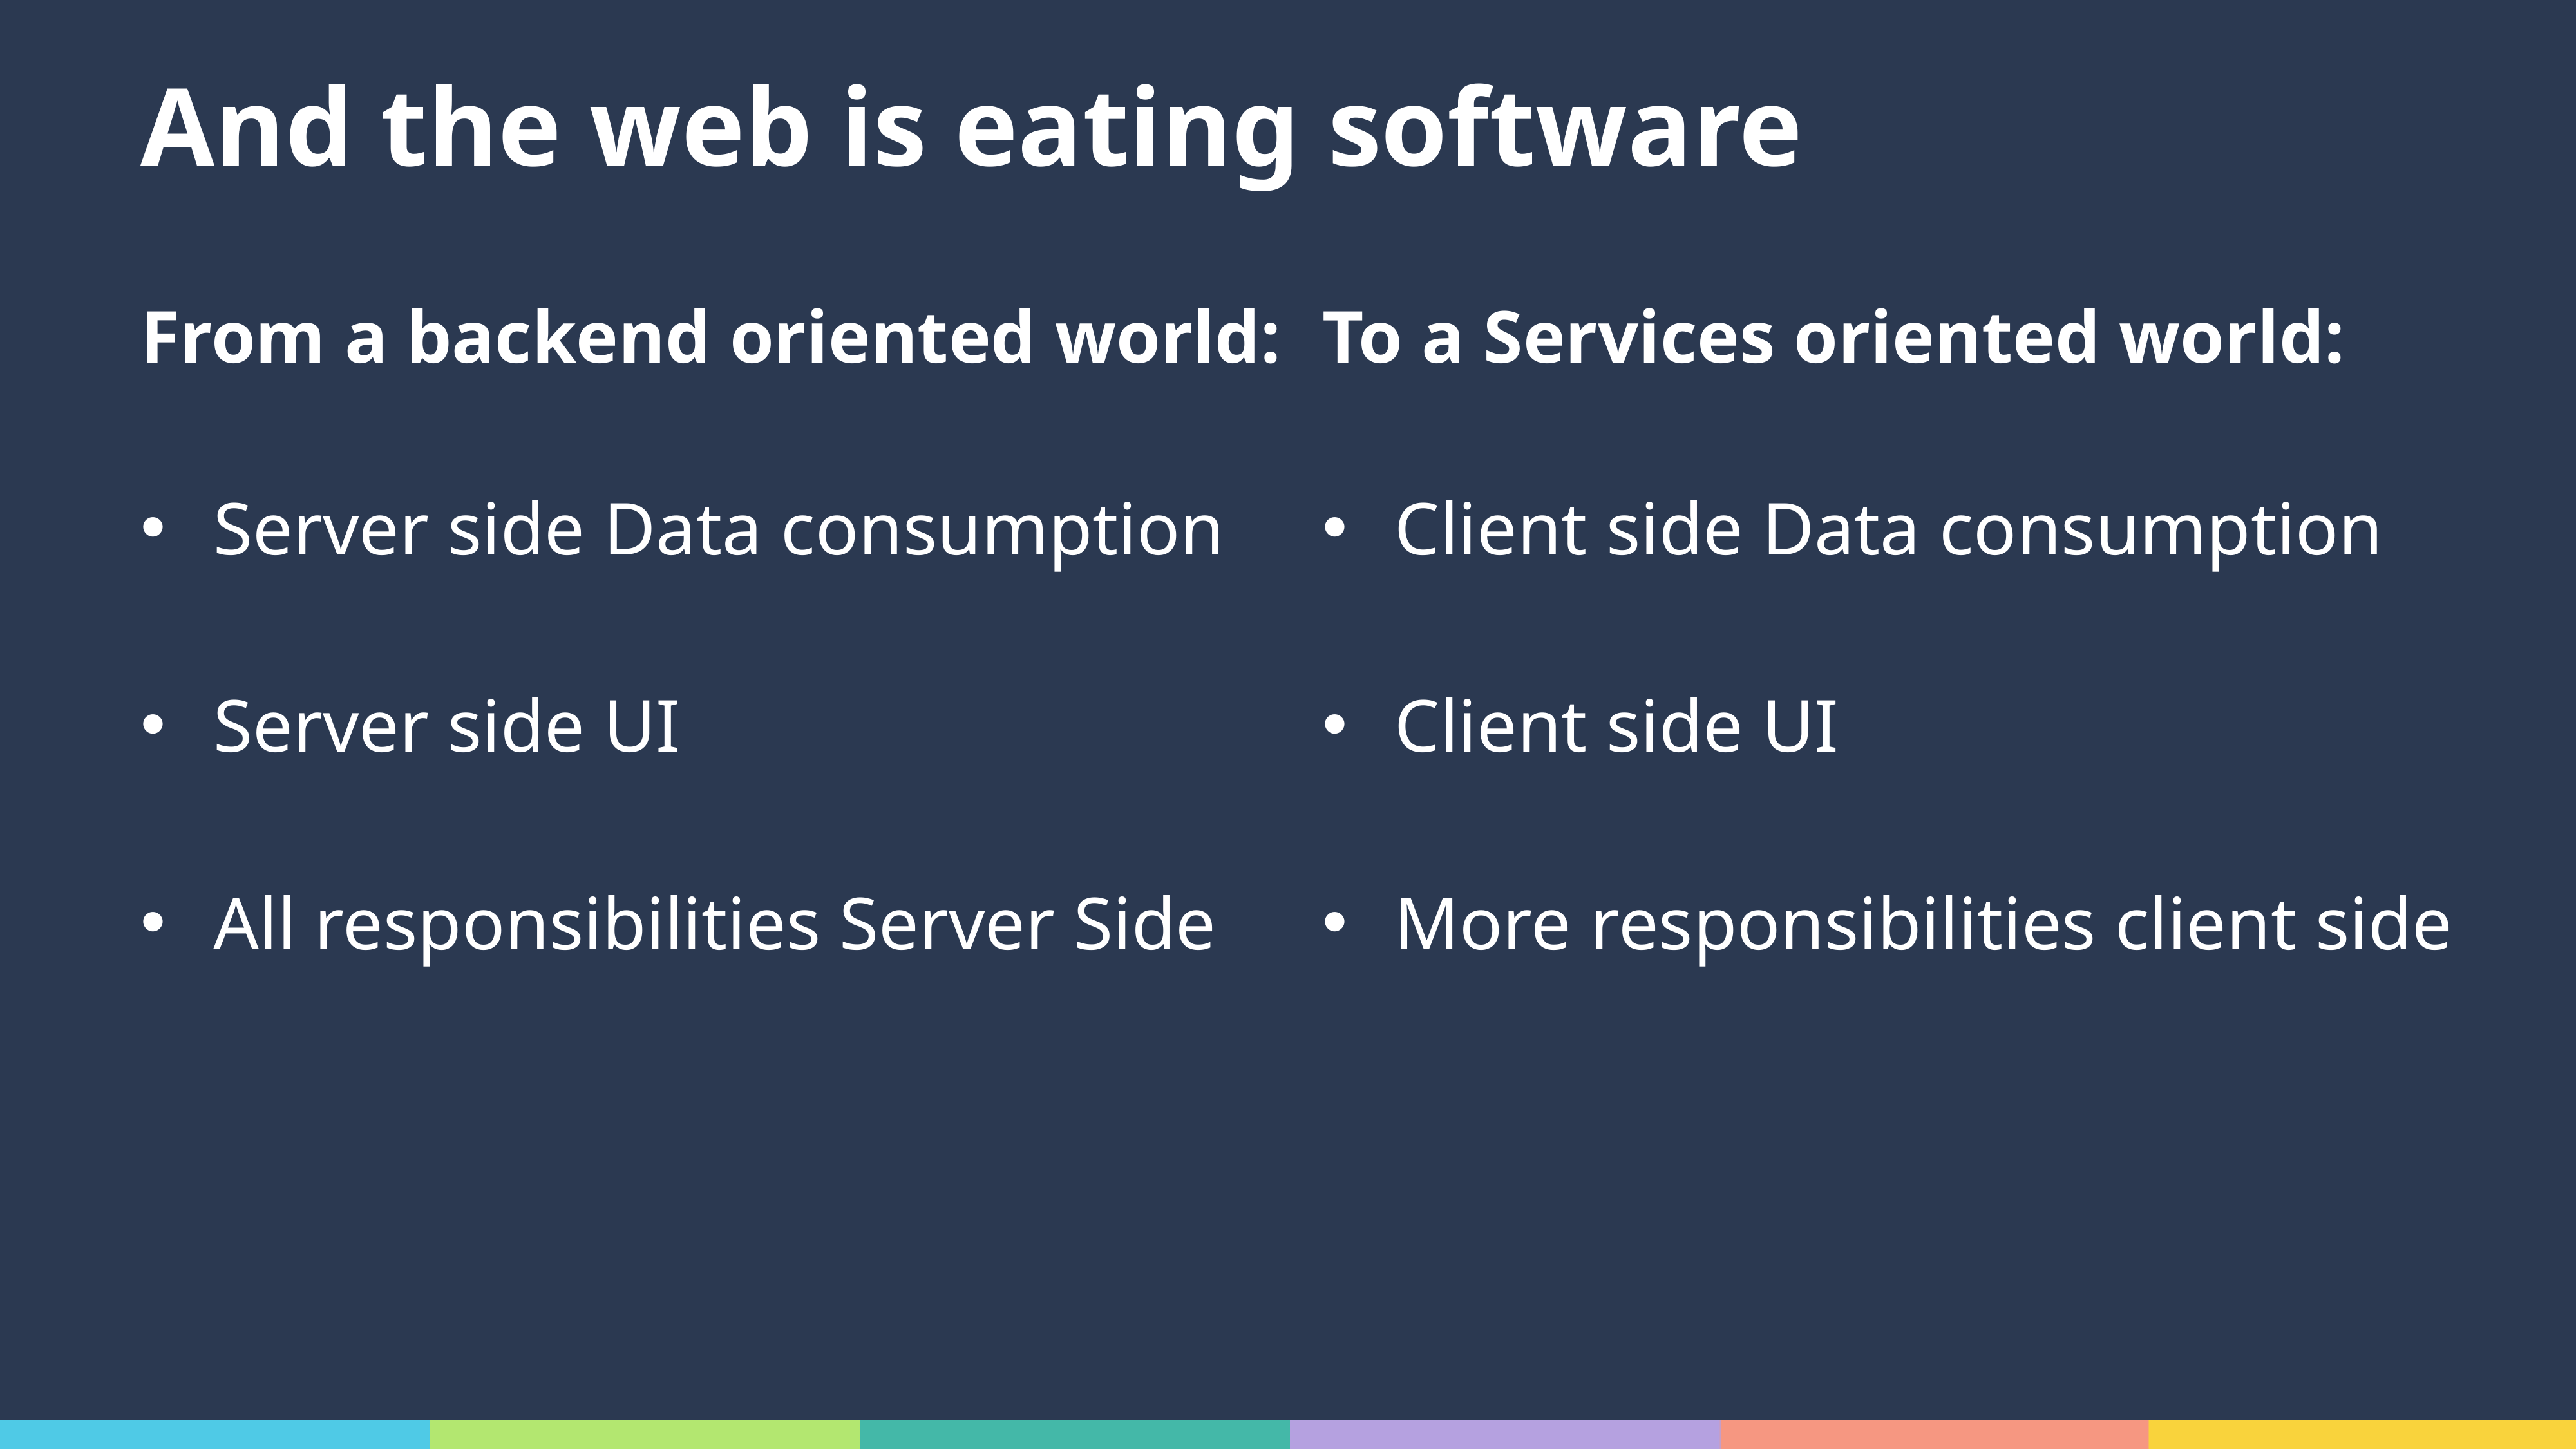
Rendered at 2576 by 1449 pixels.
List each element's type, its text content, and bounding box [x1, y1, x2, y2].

title And the web is eating software [140, 10, 1902, 252]
picture [0, 1420, 2576, 1449]
list From a backend oriented world: Server side Data consumption Server side UI All responsibilities Server Side To a Services oriented world: Client side Data consumption Client side UI More responsibilities client side [140, 290, 2505, 1070]
